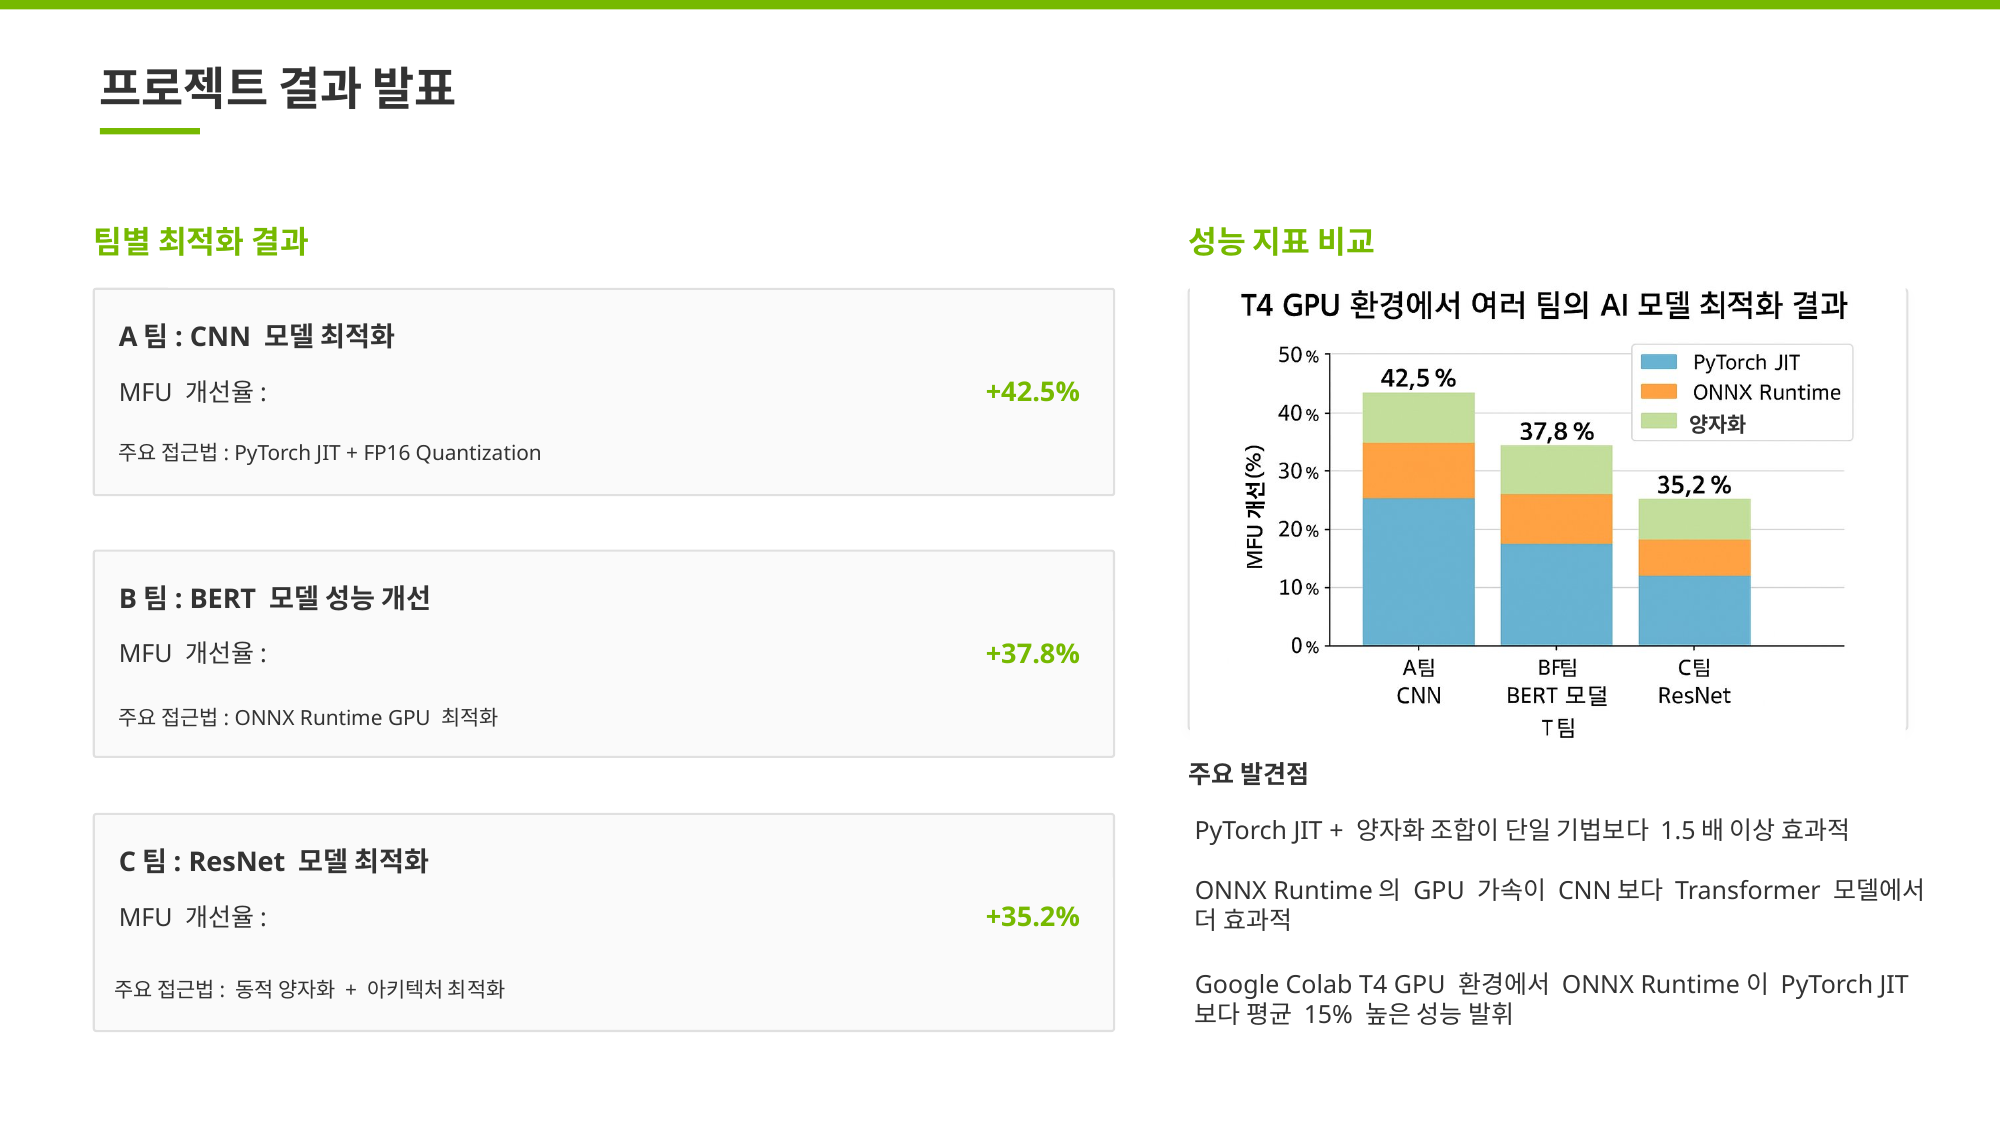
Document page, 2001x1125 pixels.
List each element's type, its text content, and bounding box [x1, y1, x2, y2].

text_box MFU 개선율: [118, 372, 276, 410]
text_box +37.8% [985, 631, 1111, 673]
text_box 주요 접근법: PyTorch JIT + FP16 Quantization [118, 436, 587, 468]
text_box +42.5% [985, 369, 1111, 411]
text_box [99, 128, 200, 135]
text_box [93, 550, 1115, 757]
text_box 프로젝트 결과 발표 [99, 53, 508, 122]
text_box B팀: BERT 모델 성능 개선 [118, 577, 455, 618]
text_box MFU 개선율: [118, 897, 276, 936]
text_box [93, 813, 1115, 1032]
text_box C팀: ResNet 모델 최적화 [118, 840, 445, 882]
text_box ONNX Runtime의 GPU 가속이 CNN보다 Transformer 모델에서 더 효과적 [1194, 866, 1926, 942]
text_box Google Colab T4 GPU 환경에서 ONNX Runtime이 PyTorch JIT보다 평균 15% 높은 성능 발휘 [1194, 960, 1926, 1036]
text_box 주요 발견점 [1188, 754, 1331, 792]
text_box 주요 접근법: 동적 양자화 + 아키텍처 최적화 [114, 973, 530, 1005]
text_box +35.2% [985, 895, 1111, 936]
text_box 주요 접근법: ONNX Runtime GPU 최적화 [118, 701, 526, 734]
text_box 성능 지표 비교 [1188, 218, 1403, 264]
text_box 팀별 최적화 결과 [93, 218, 336, 264]
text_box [1188, 270, 1908, 748]
text_box MFU 개선율: [118, 634, 276, 672]
text_box PyTorch JIT + 양자화 조합이 단일 기법보다 1.5배 이상 효과적 [1194, 810, 1870, 849]
text_box A팀: CNN 모델 최적화 [118, 315, 408, 356]
text_box [93, 288, 1115, 496]
